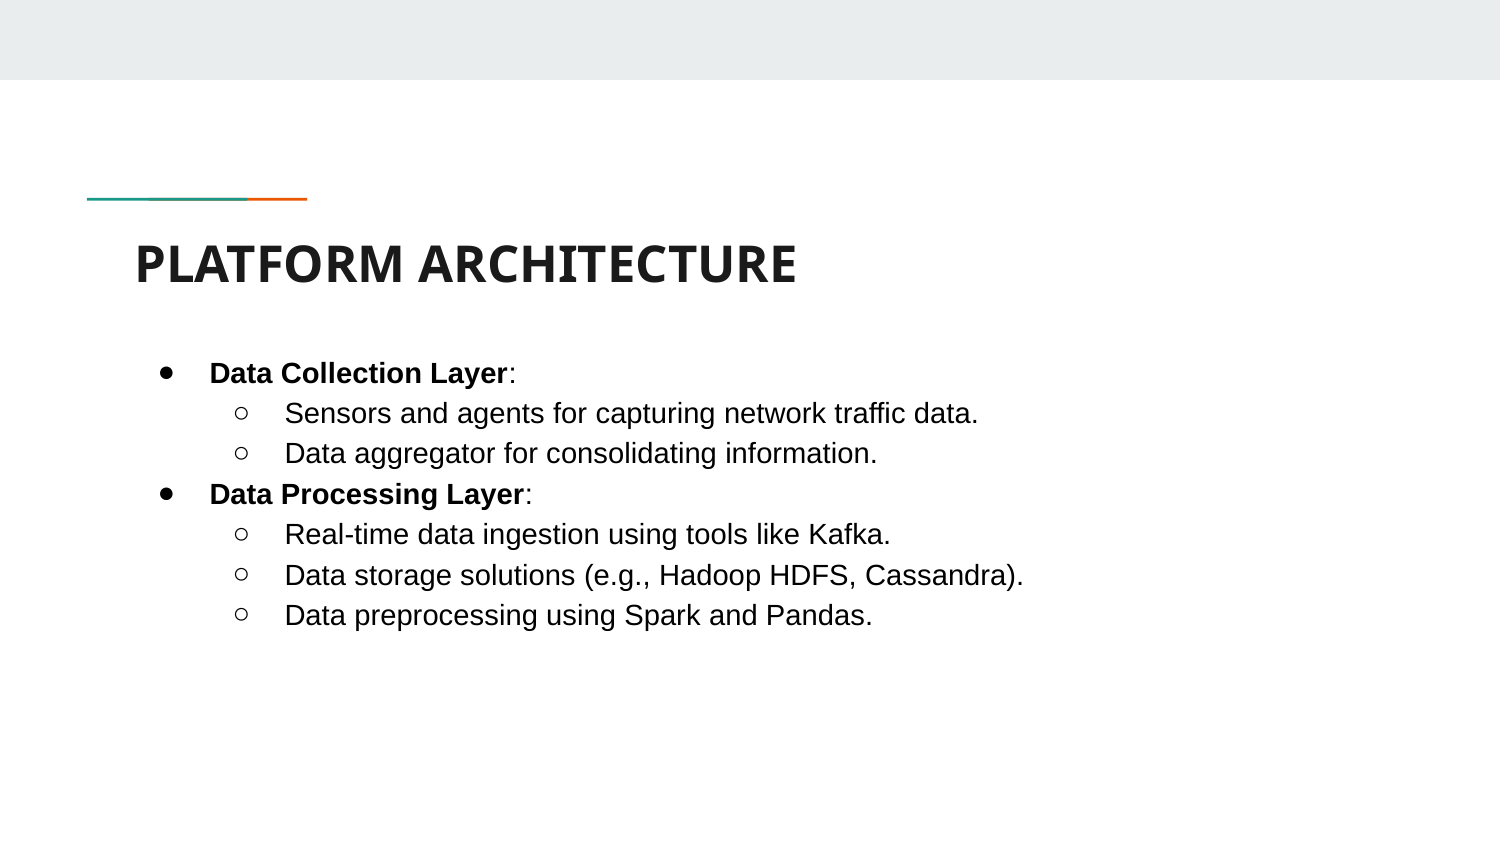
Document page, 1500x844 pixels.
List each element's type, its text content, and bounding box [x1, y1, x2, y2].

title PLATFORM ARCHITECTURE [119, 216, 1381, 281]
list Data Collection Layer: Sensors and agents for capturing network traffic data. Data aggregator for consolidating information. Data Processing Layer: Real-time data ingestion using tools like Kafka. Data storage solutions (e.g., Hadoop HDFS, Cassandra). Data preprocessing using Spark and Pandas. [119, 281, 1381, 816]
